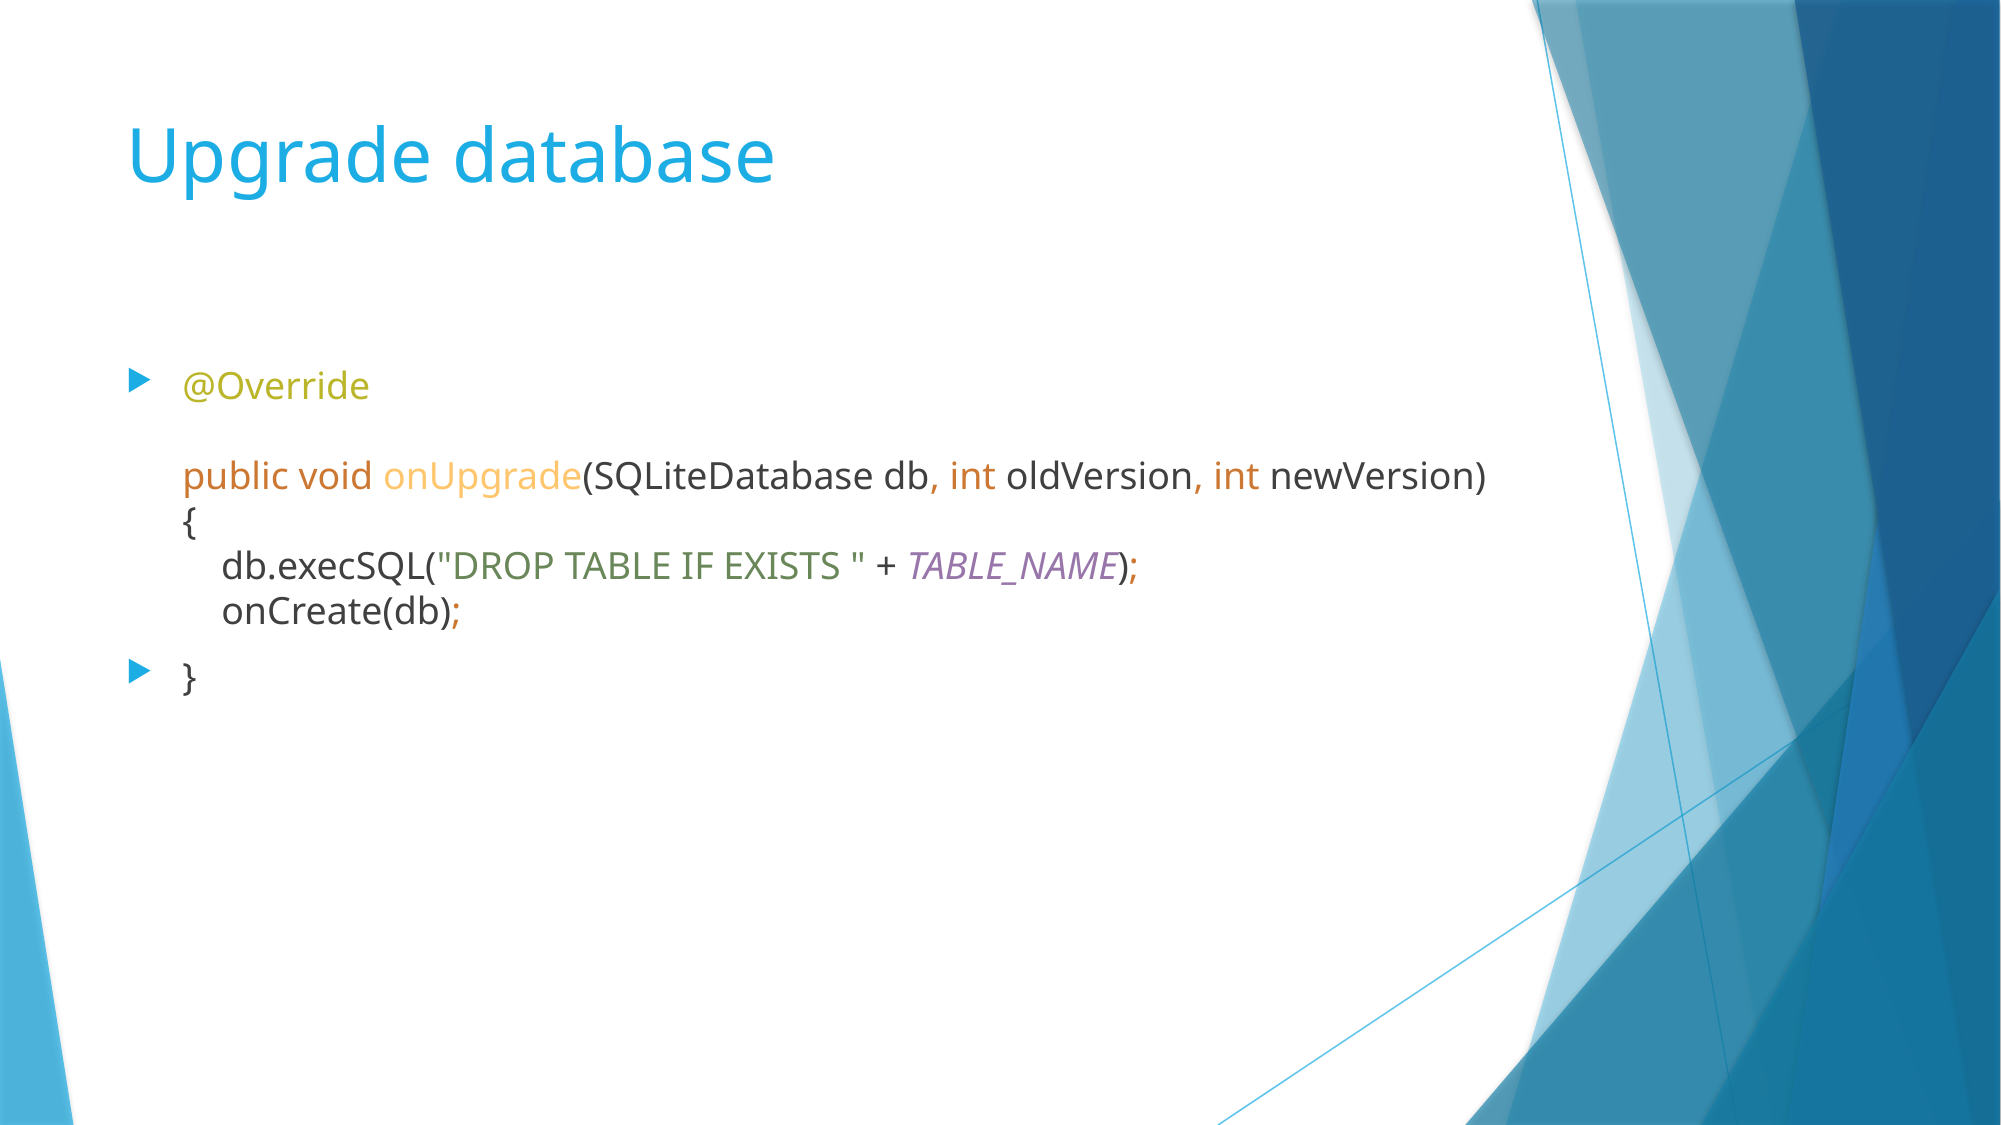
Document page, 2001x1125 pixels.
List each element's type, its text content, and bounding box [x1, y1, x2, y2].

title Upgrade database [111, 99, 1522, 317]
list @Override public void onUpgrade(SQLiteDatabase db, int oldVersion, int newVersion) { db.execSQL("DROP TABLE IF EXISTS " + TABLE_NAME); onCreate(db); } [111, 354, 1522, 992]
